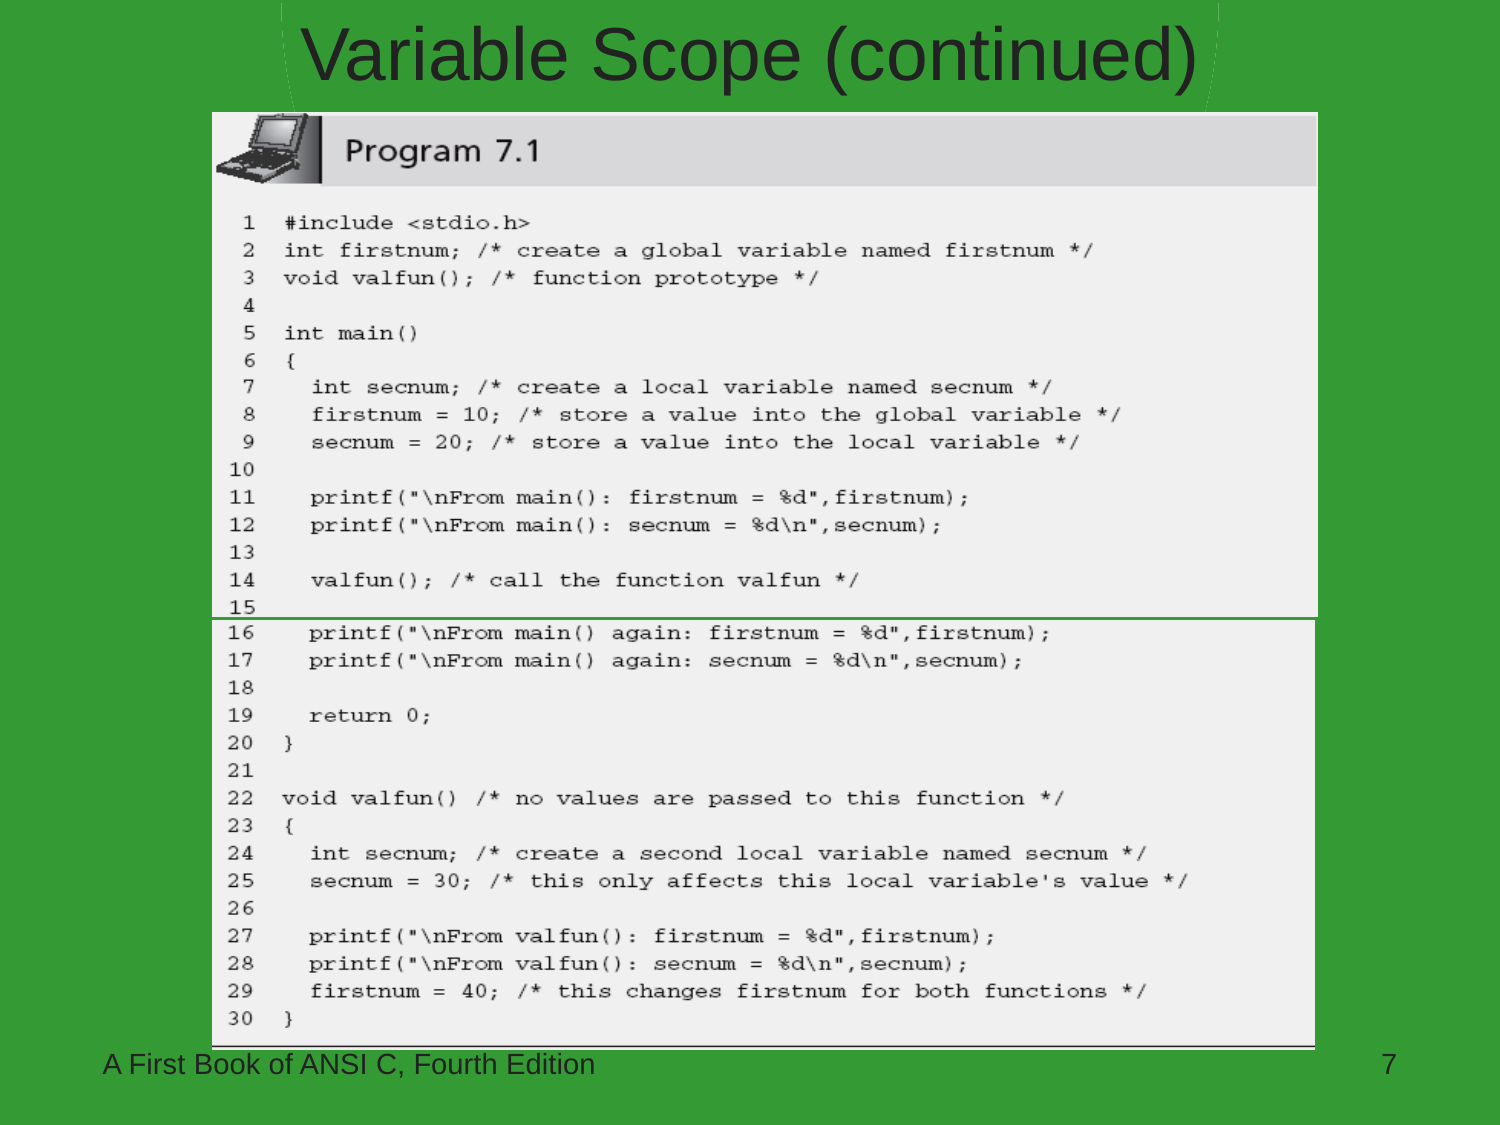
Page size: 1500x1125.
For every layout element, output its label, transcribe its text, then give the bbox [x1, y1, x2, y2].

footer A First Book of ANSI C, Fourth Edition [87, 1037, 1051, 1101]
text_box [212, 112, 1318, 1051]
slide_number 7 [1074, 1037, 1413, 1101]
text_box Variable Scope (continued) [87, 0, 1413, 100]
